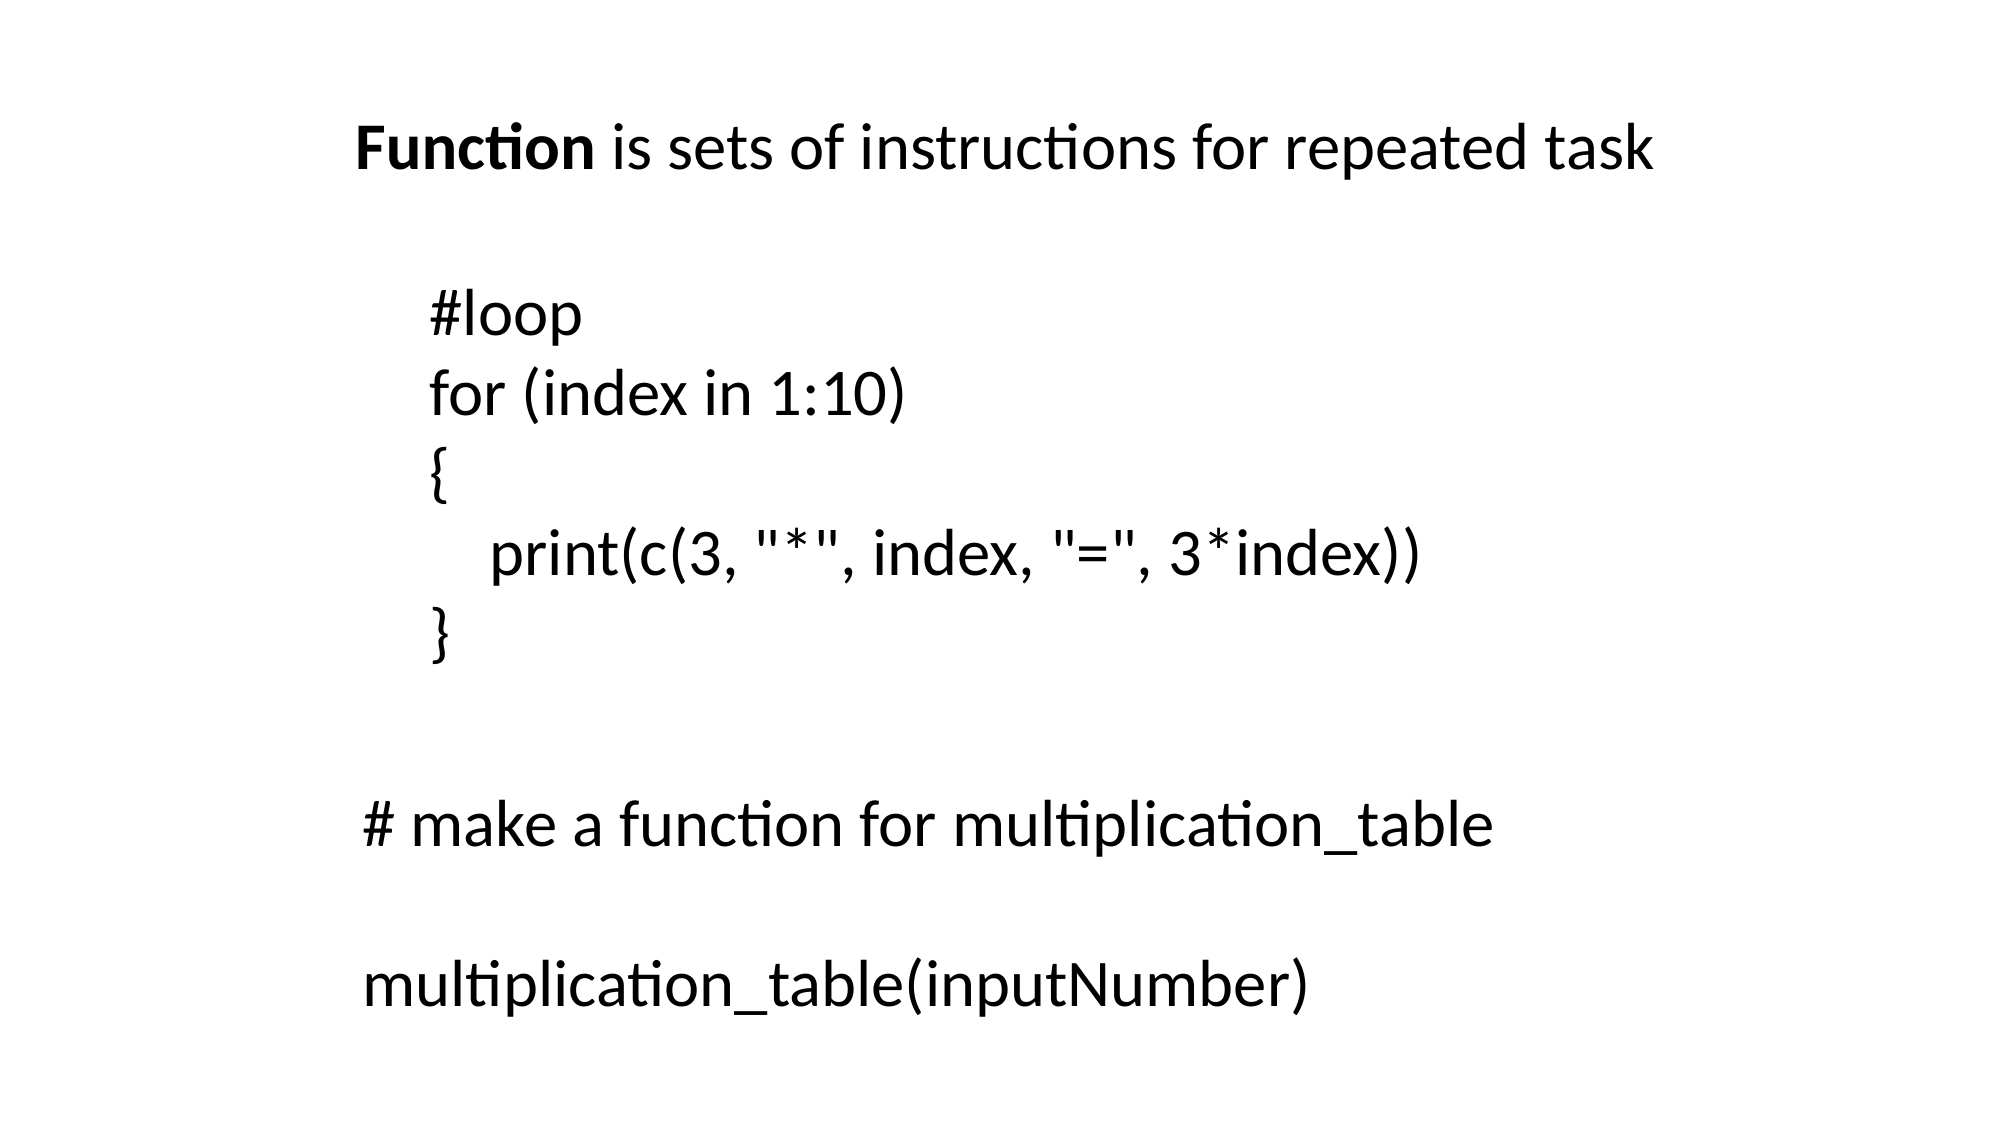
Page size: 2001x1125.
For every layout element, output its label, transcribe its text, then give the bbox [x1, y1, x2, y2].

text_box #loop for (index in 1:10) { print(c(3, "*", index, "=", 3*index)) } [414, 261, 1586, 677]
text_box # make a function for multiplication_table multiplication_table(inputNumber) [347, 772, 1512, 1027]
text_box Function is sets of instructions for repeated task [340, 95, 1817, 190]
